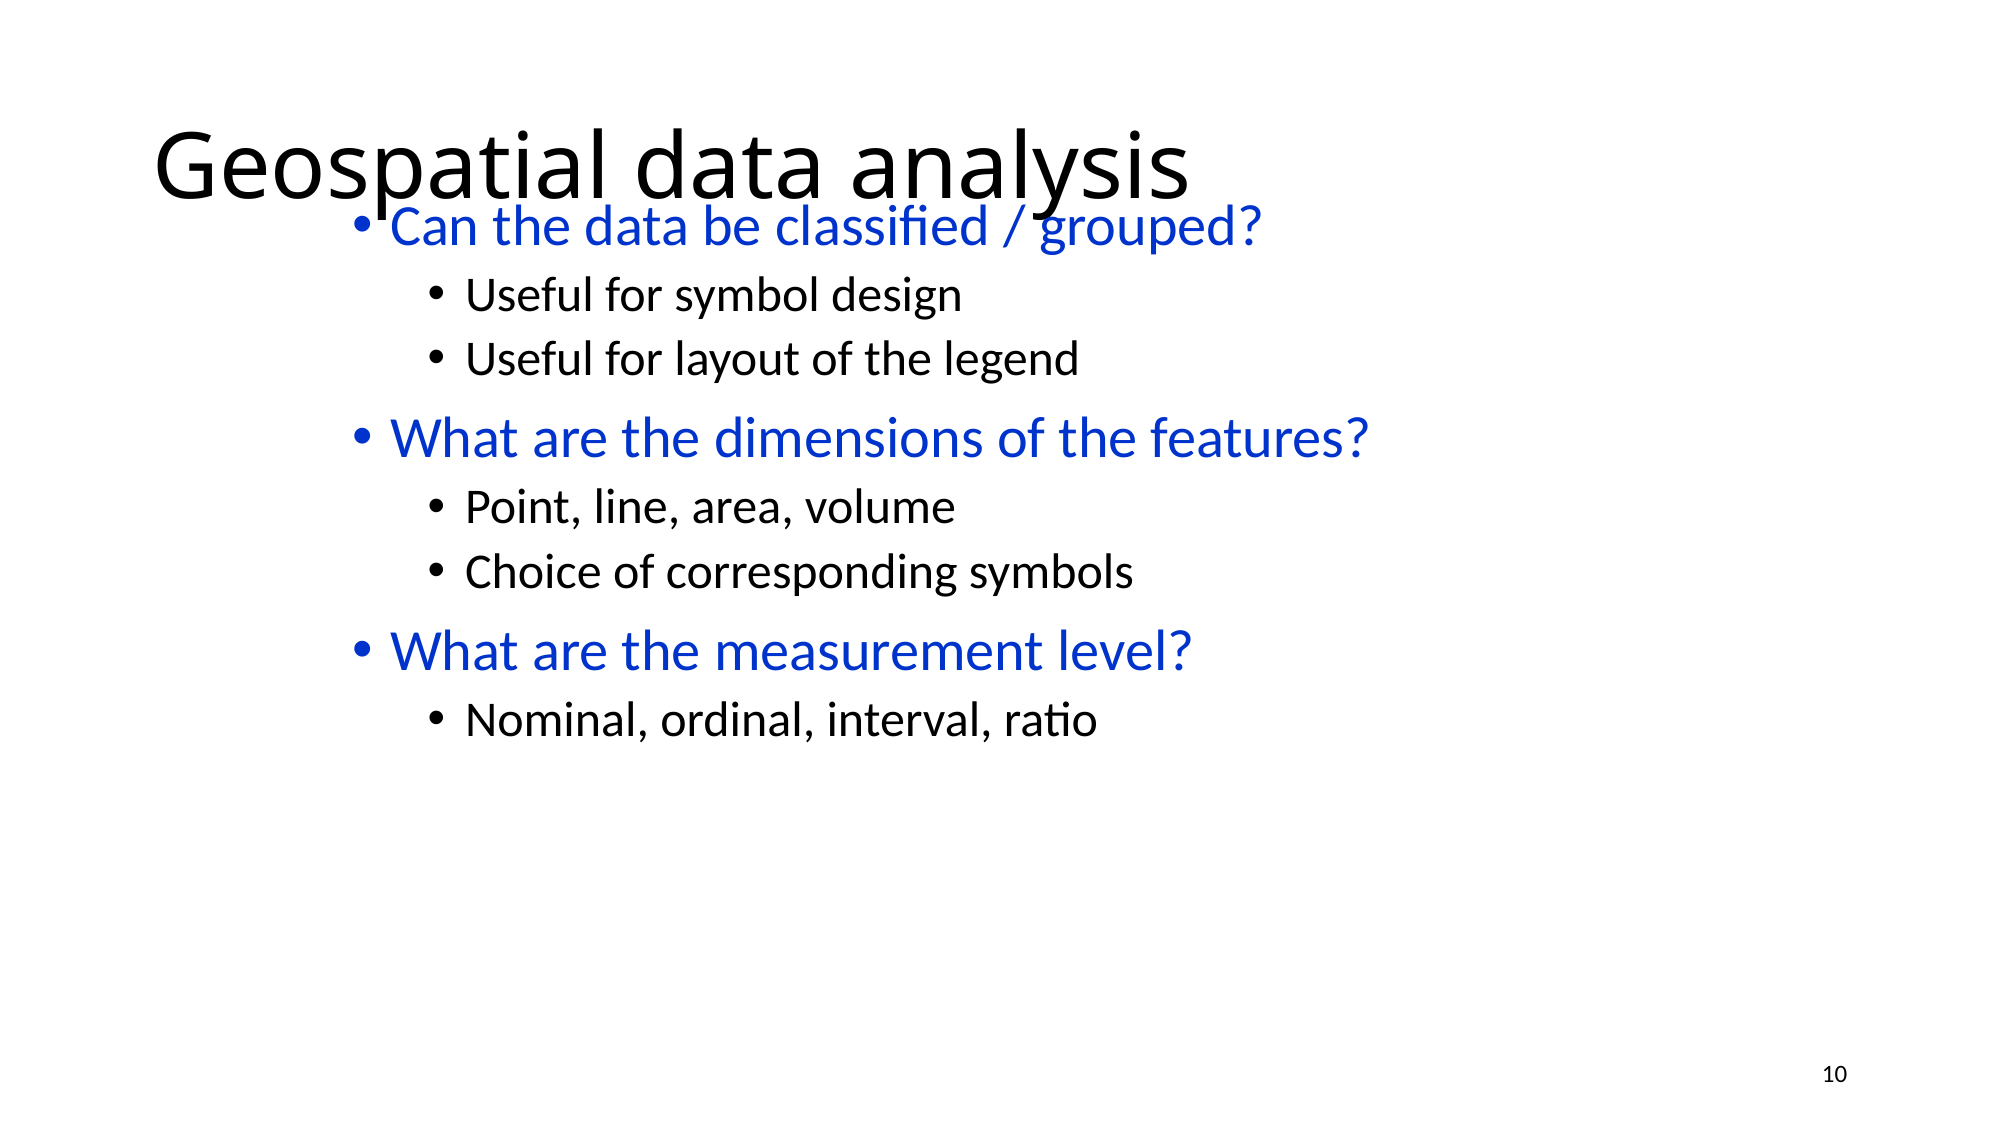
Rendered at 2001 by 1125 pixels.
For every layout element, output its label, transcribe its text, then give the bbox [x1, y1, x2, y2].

list Can the data be classified / grouped? Useful for symbol design Useful for layout of the legend What are the dimensions of the features? Point, line, area, volume Choice of corresponding symbols What are the measurement level? Nominal, ordinal, interval, ratio [337, 187, 1688, 1044]
slide_number 10 [1412, 1042, 1863, 1103]
title Geospatial data analysis [137, 59, 1863, 278]
